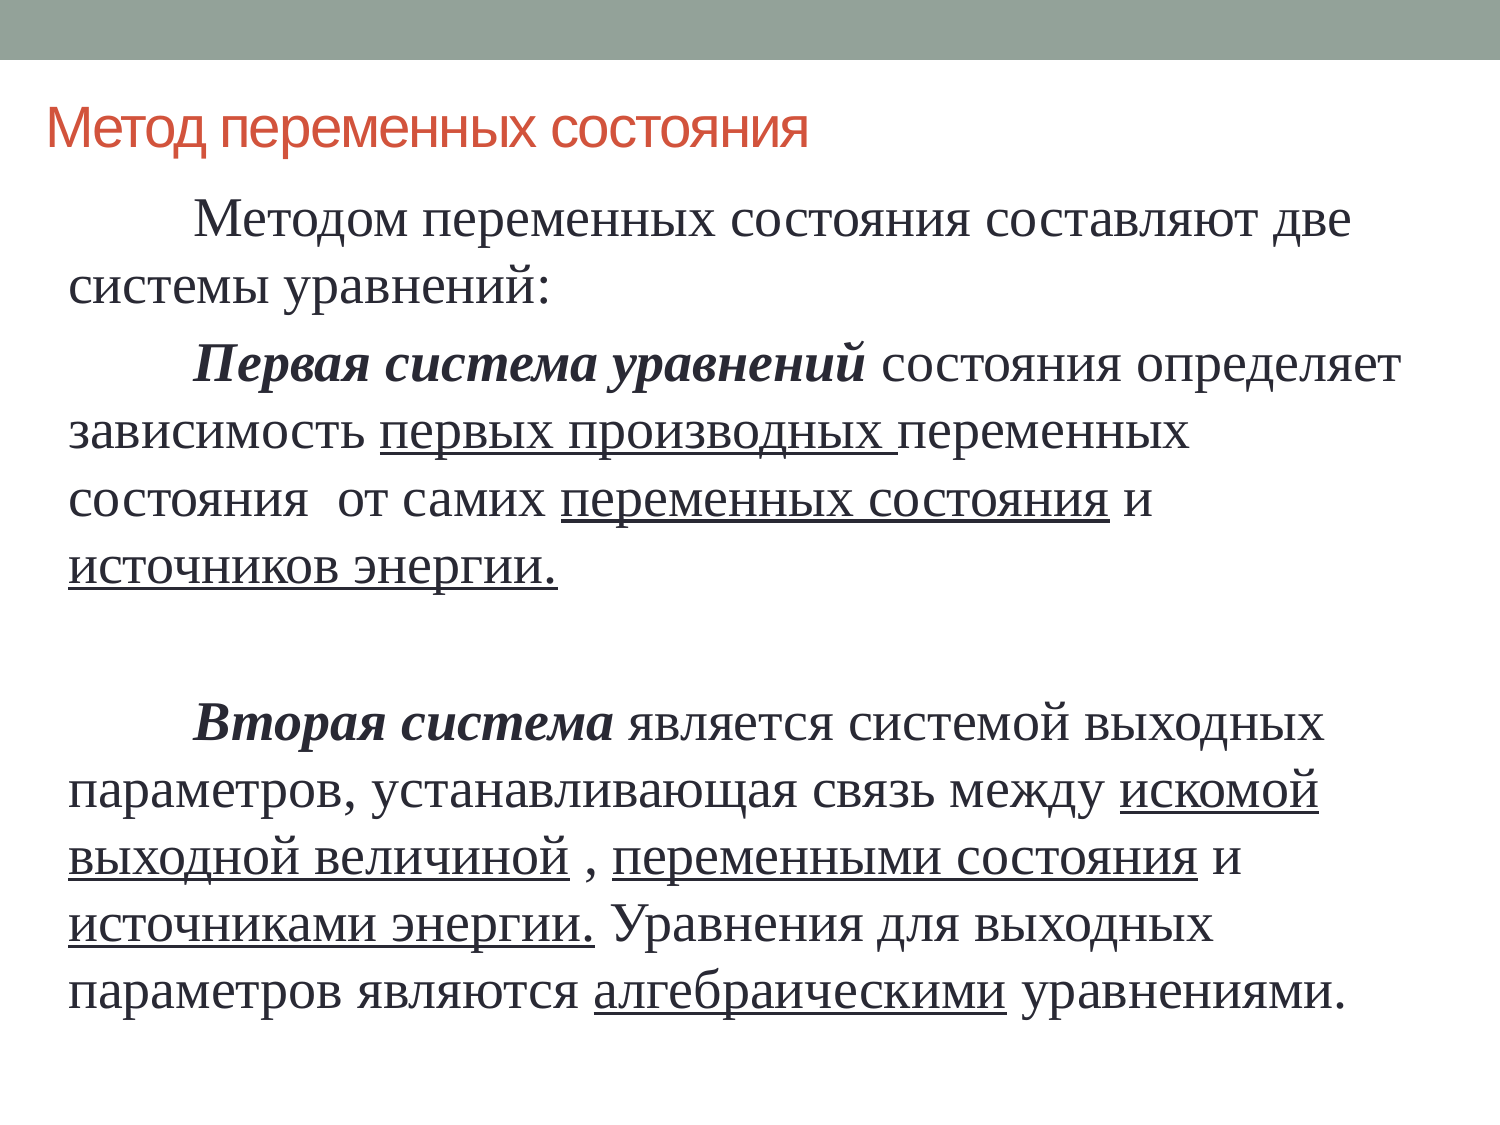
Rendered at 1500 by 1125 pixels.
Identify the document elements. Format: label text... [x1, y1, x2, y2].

text_box Метод переменных состояния [29, 74, 1318, 174]
